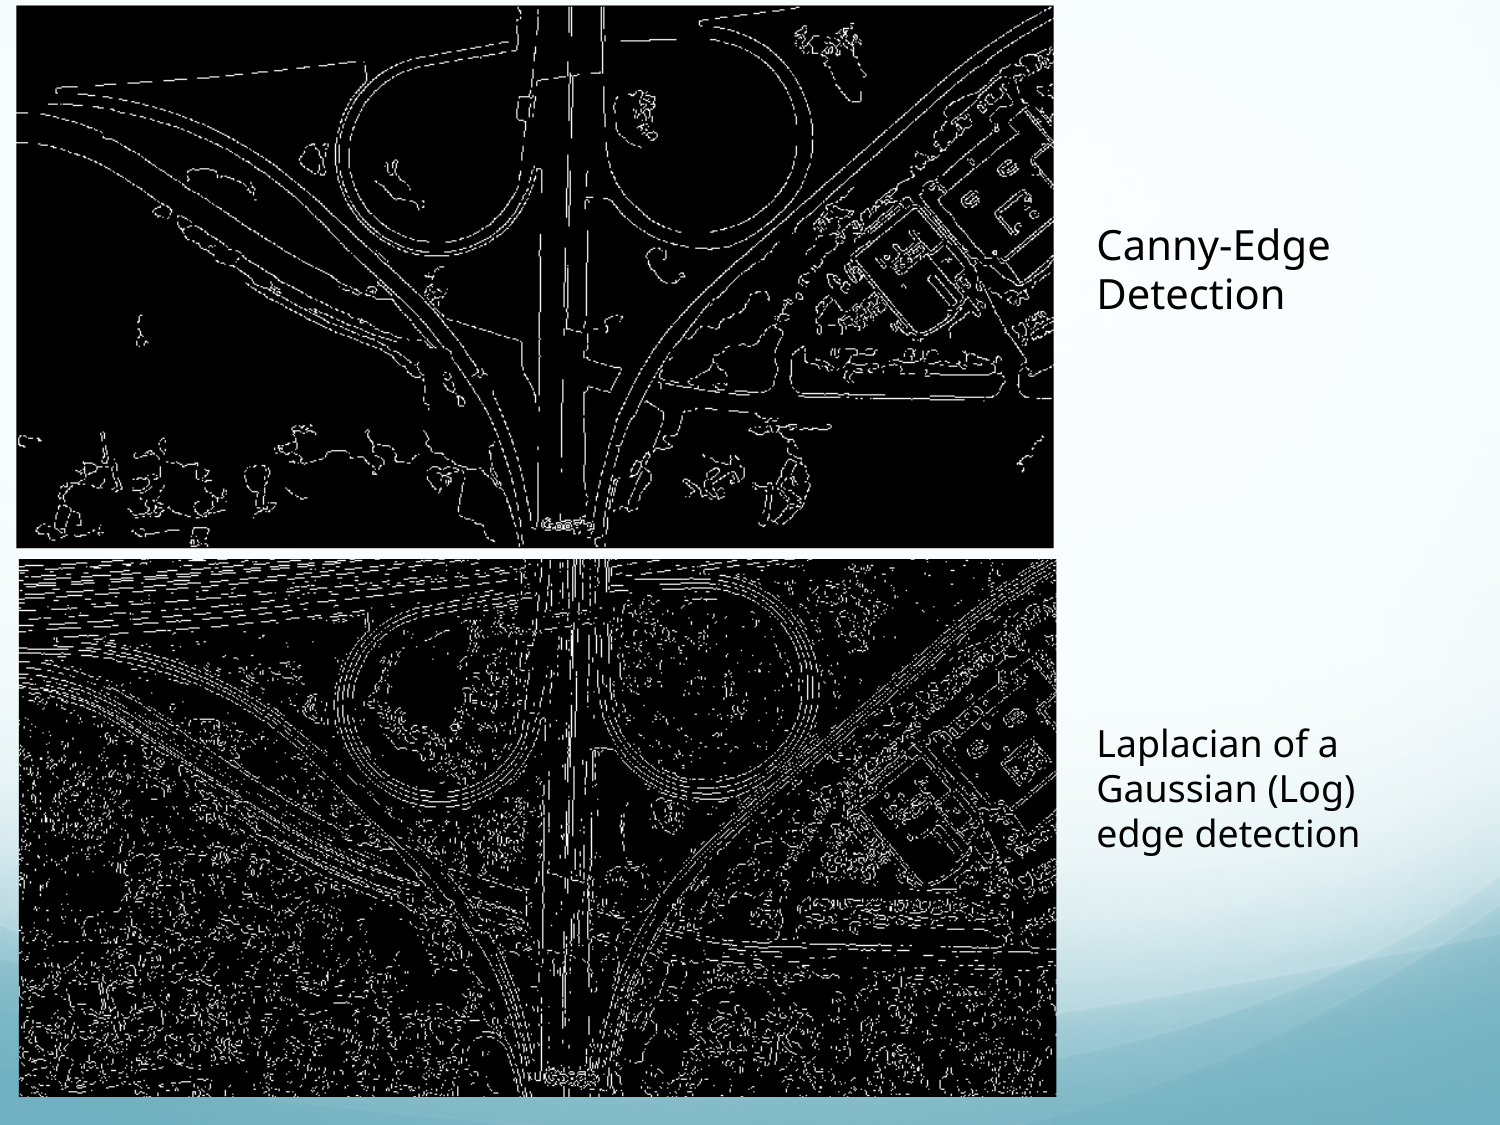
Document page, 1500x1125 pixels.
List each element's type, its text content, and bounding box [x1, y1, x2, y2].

text_box Canny-Edge Detection [1081, 210, 1500, 326]
picture [15, 4, 1055, 550]
text_box Laplacian of a Gaussian (Log) edge detection [1081, 712, 1445, 863]
picture [18, 558, 1057, 1097]
